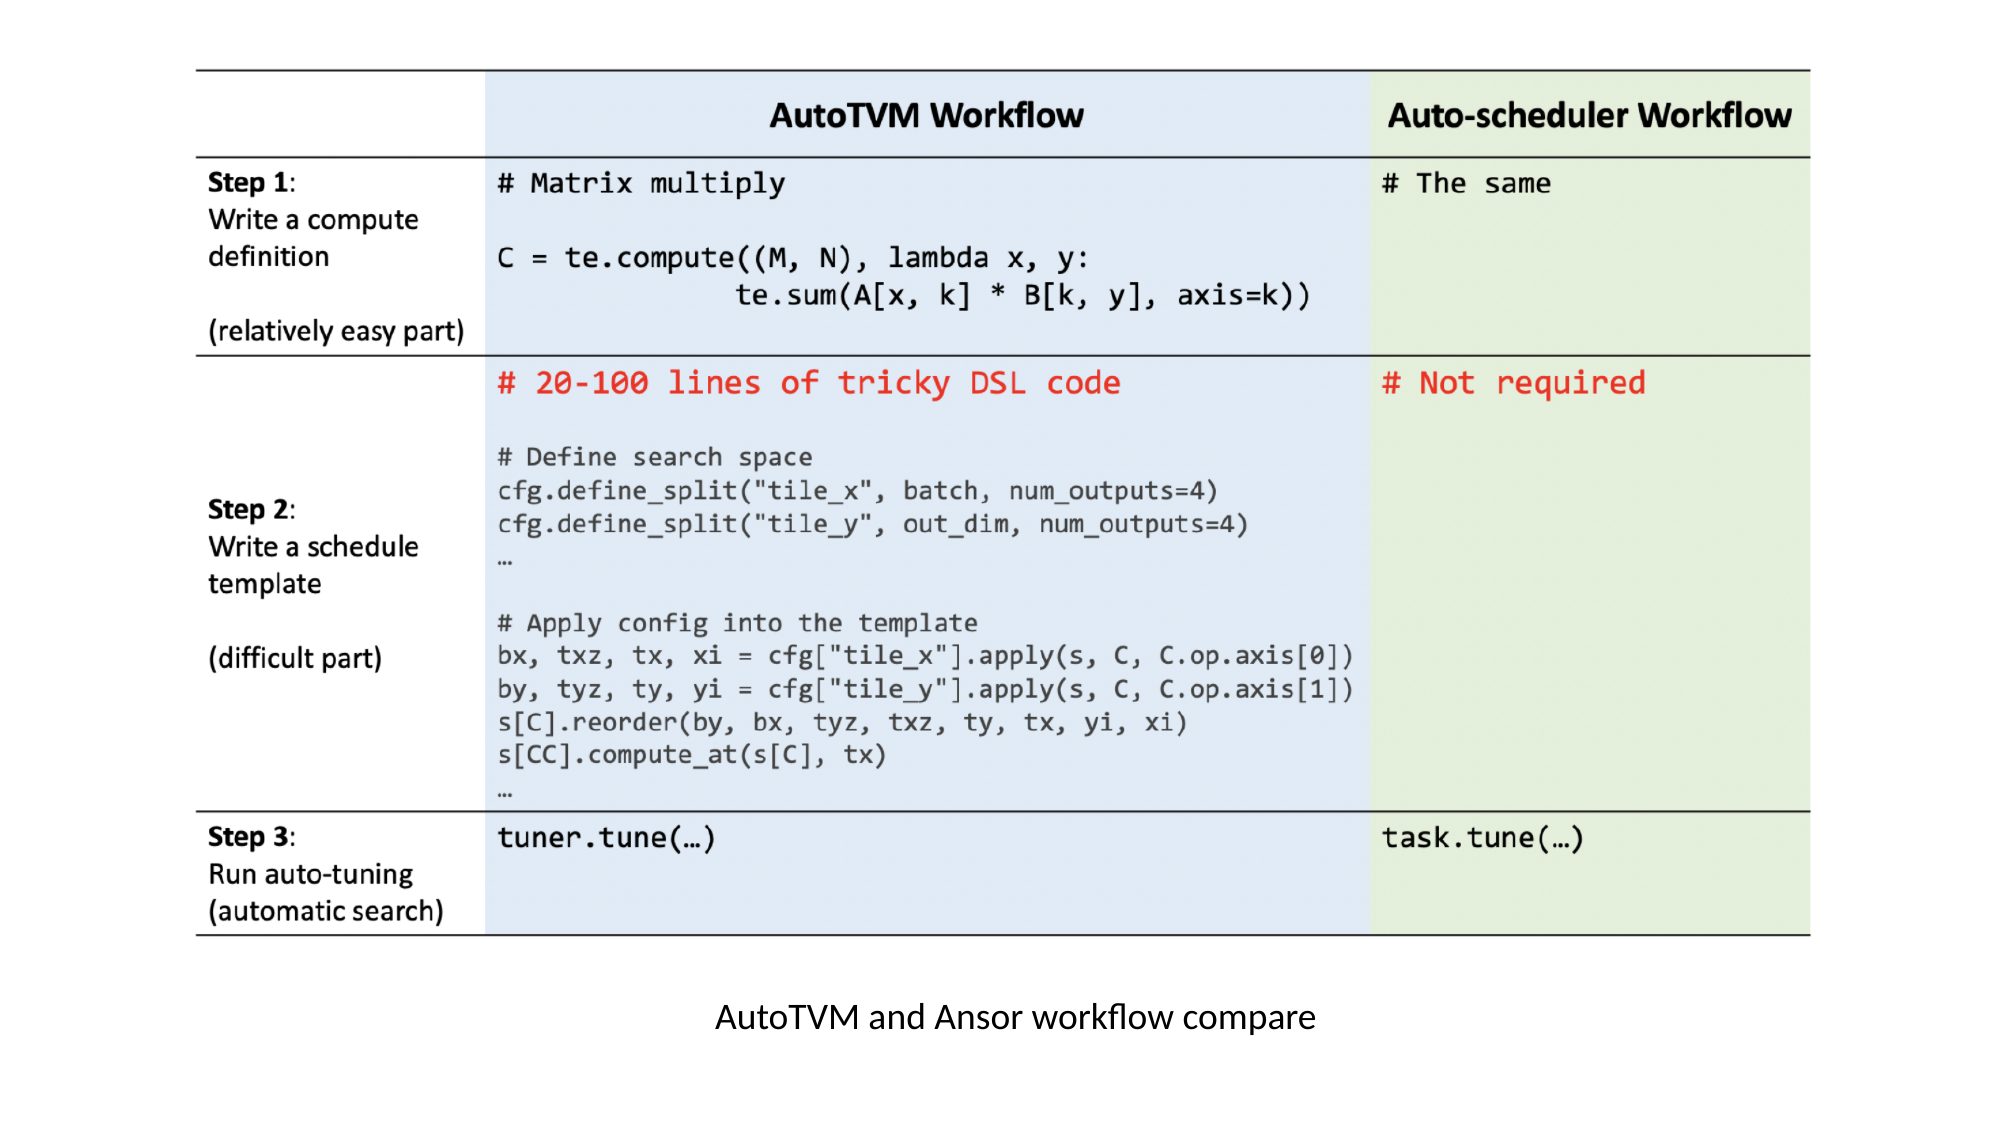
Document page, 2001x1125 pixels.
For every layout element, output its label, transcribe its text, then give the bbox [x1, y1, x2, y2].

picture [166, 50, 1833, 956]
text_box AutoTVM and Ansor workflow compare [700, 984, 1333, 1044]
